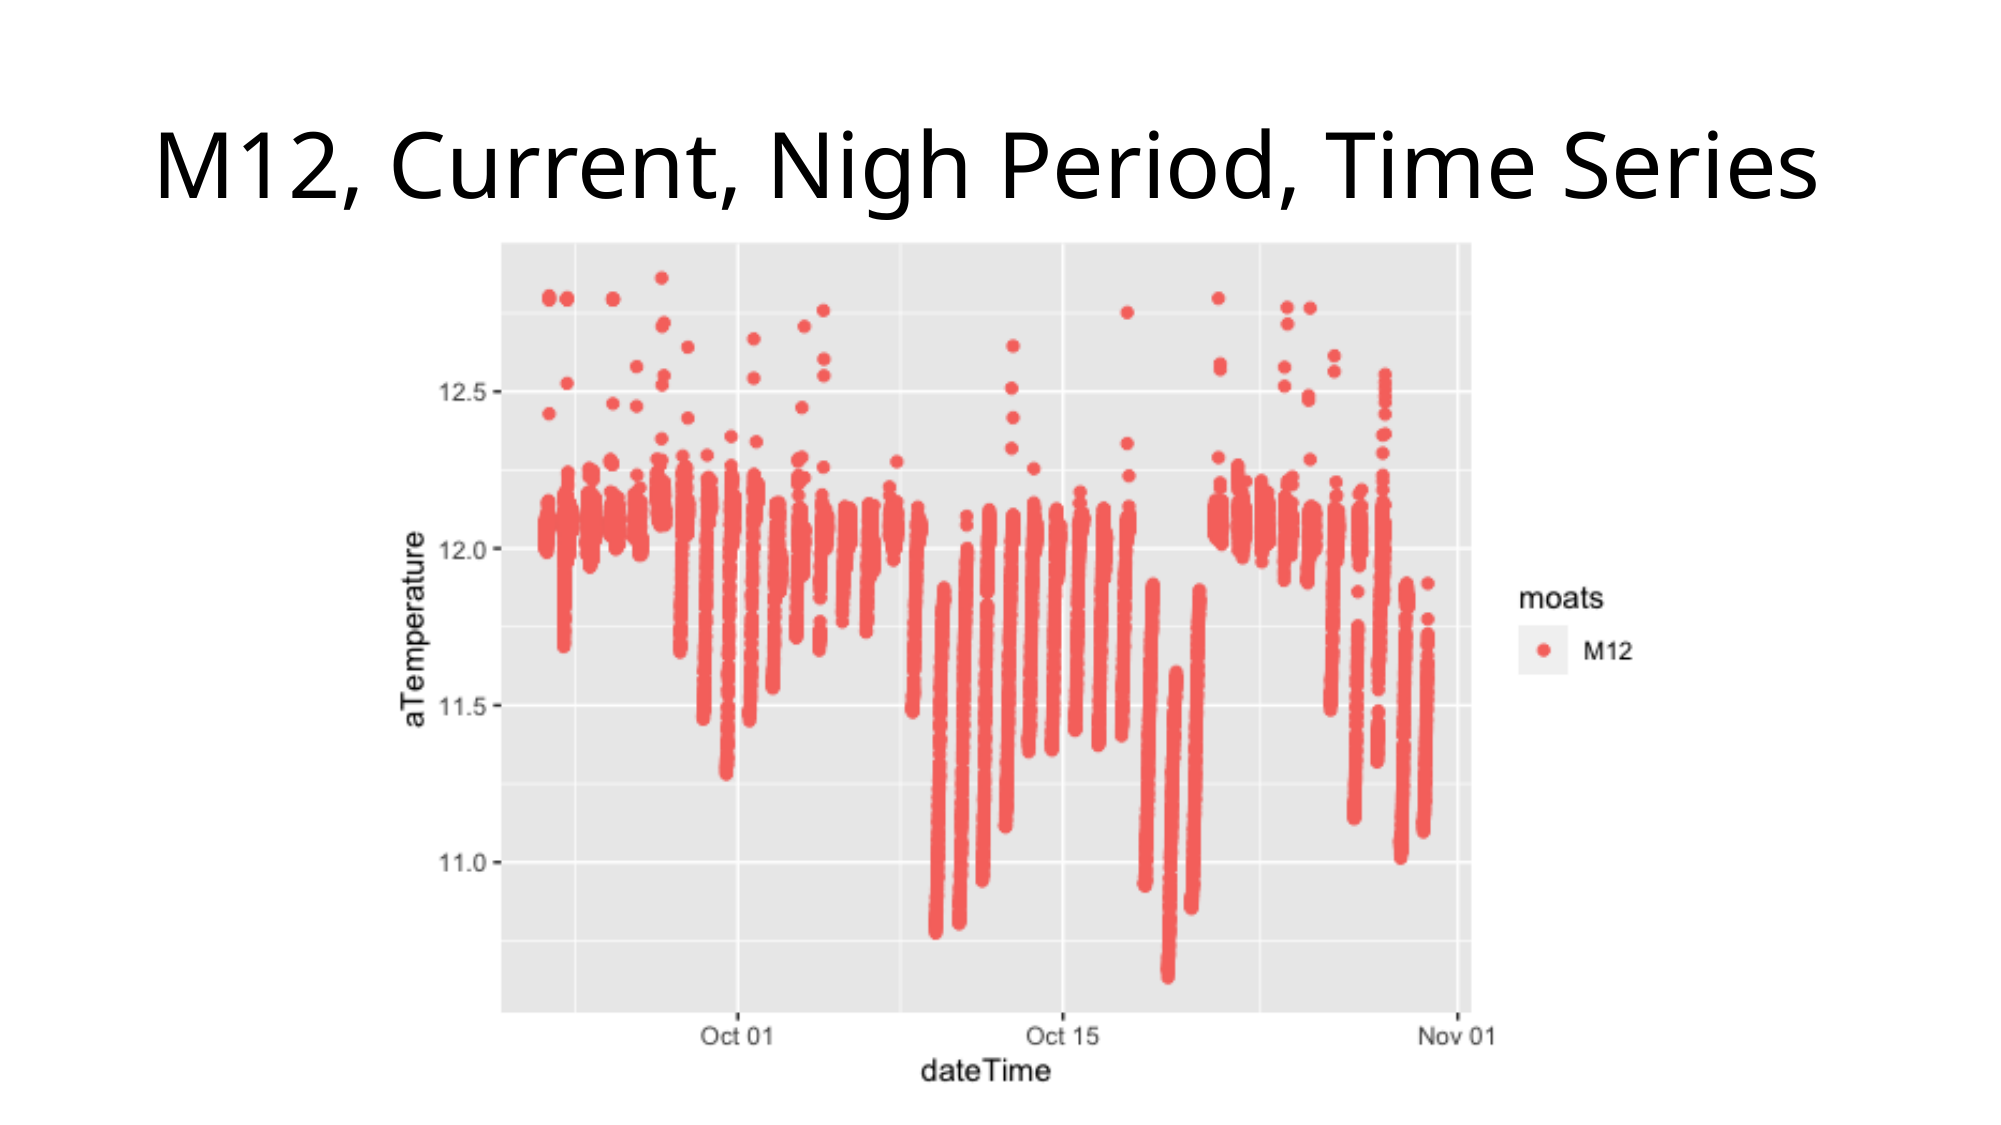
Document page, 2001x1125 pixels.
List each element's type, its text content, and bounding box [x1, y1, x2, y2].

title M12, Current, Nigh Period, Time Series [137, 59, 1863, 278]
picture [386, 228, 1665, 1103]
